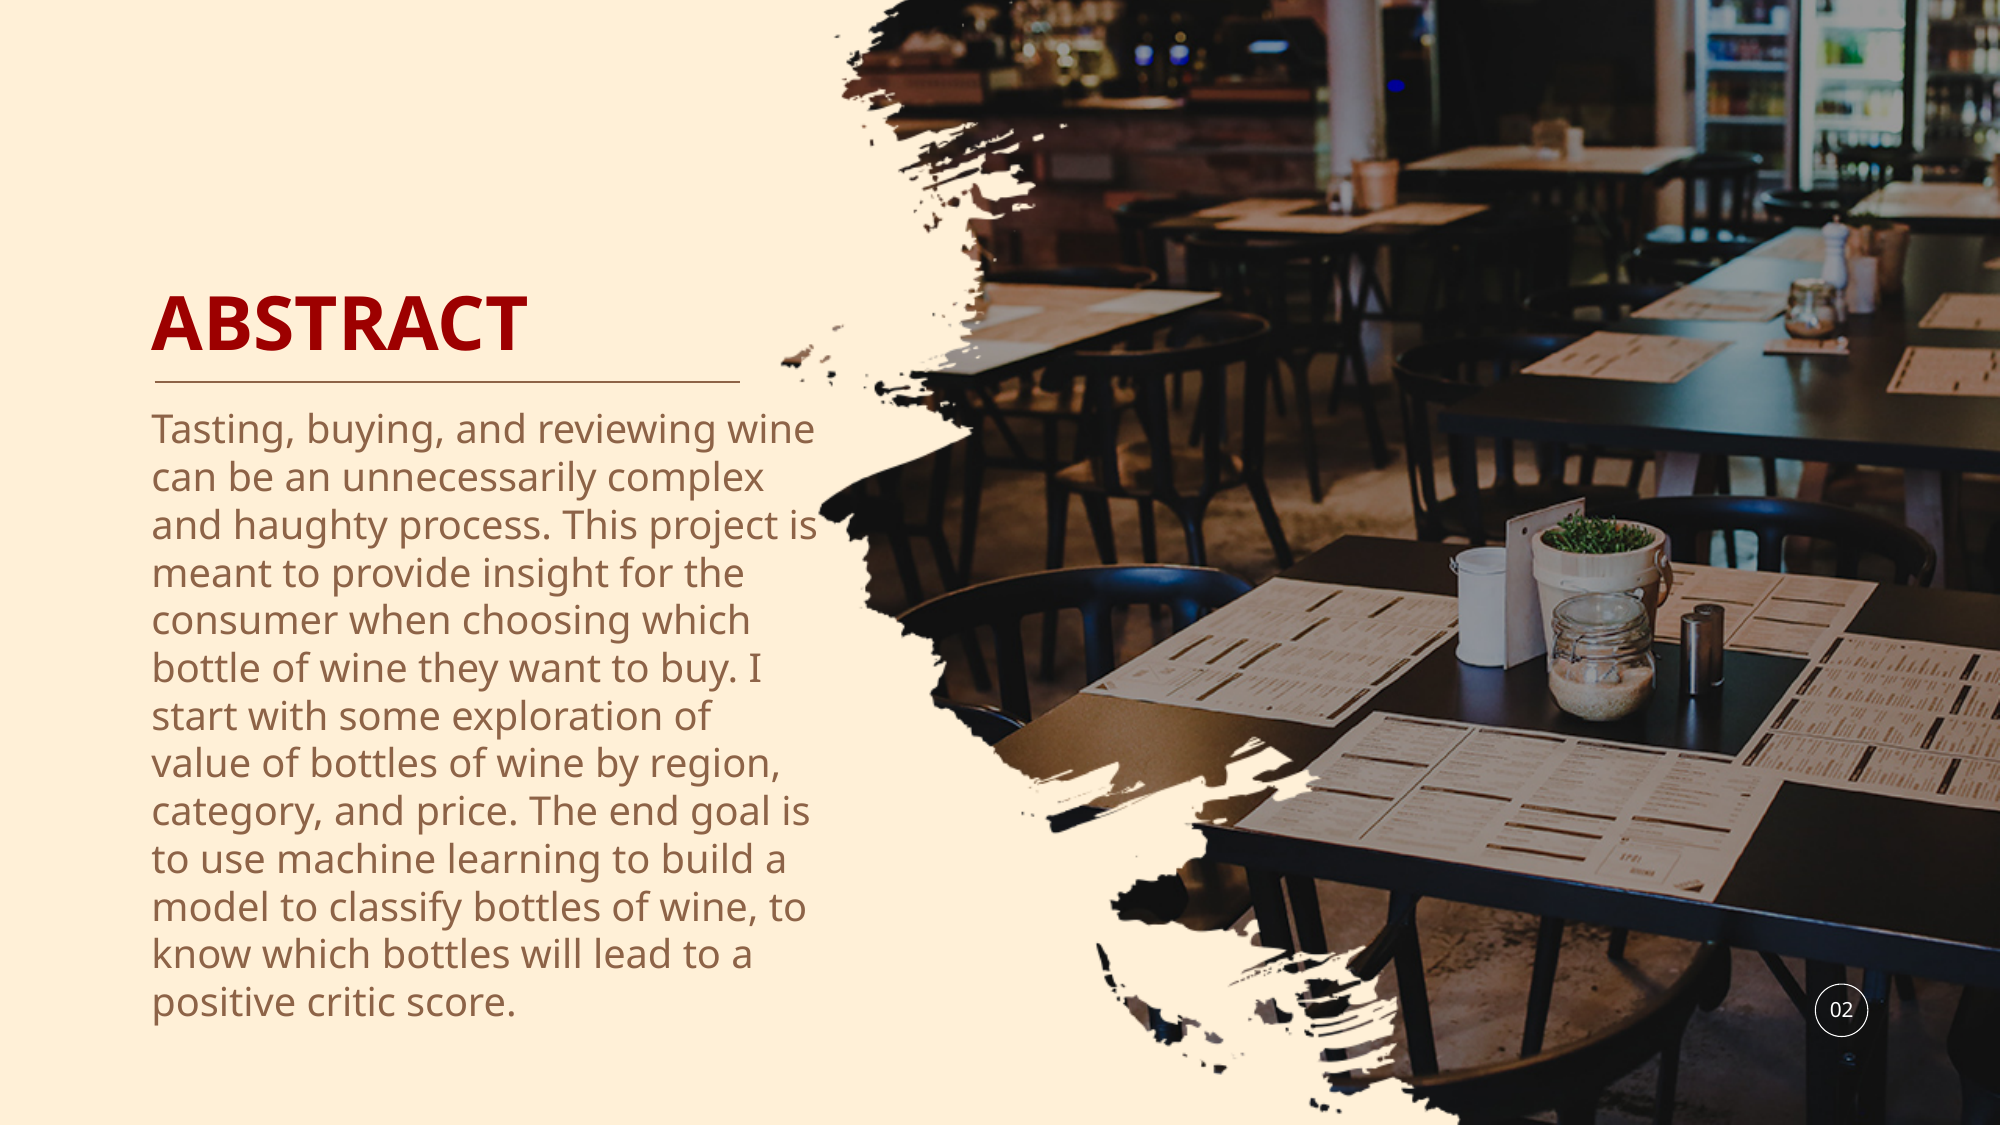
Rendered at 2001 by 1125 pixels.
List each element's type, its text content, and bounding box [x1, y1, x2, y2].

slide_number 02 [1811, 980, 1872, 1041]
picture [0, 0, 2000, 1125]
list Tasting, buying, and reviewing wine can be an unnecessarily complex and haughty process. This project is meant to provide insight for the consumer when choosing which bottle of wine they want to buy. I start with some exploration of value of bottles of wine by region, category, and price. The end goal is to use machine learning to build a model to classify bottles of wine, to know which bottles will lead to a positive critic score. [136, 396, 834, 1081]
title ABSTRACT [136, 152, 834, 375]
